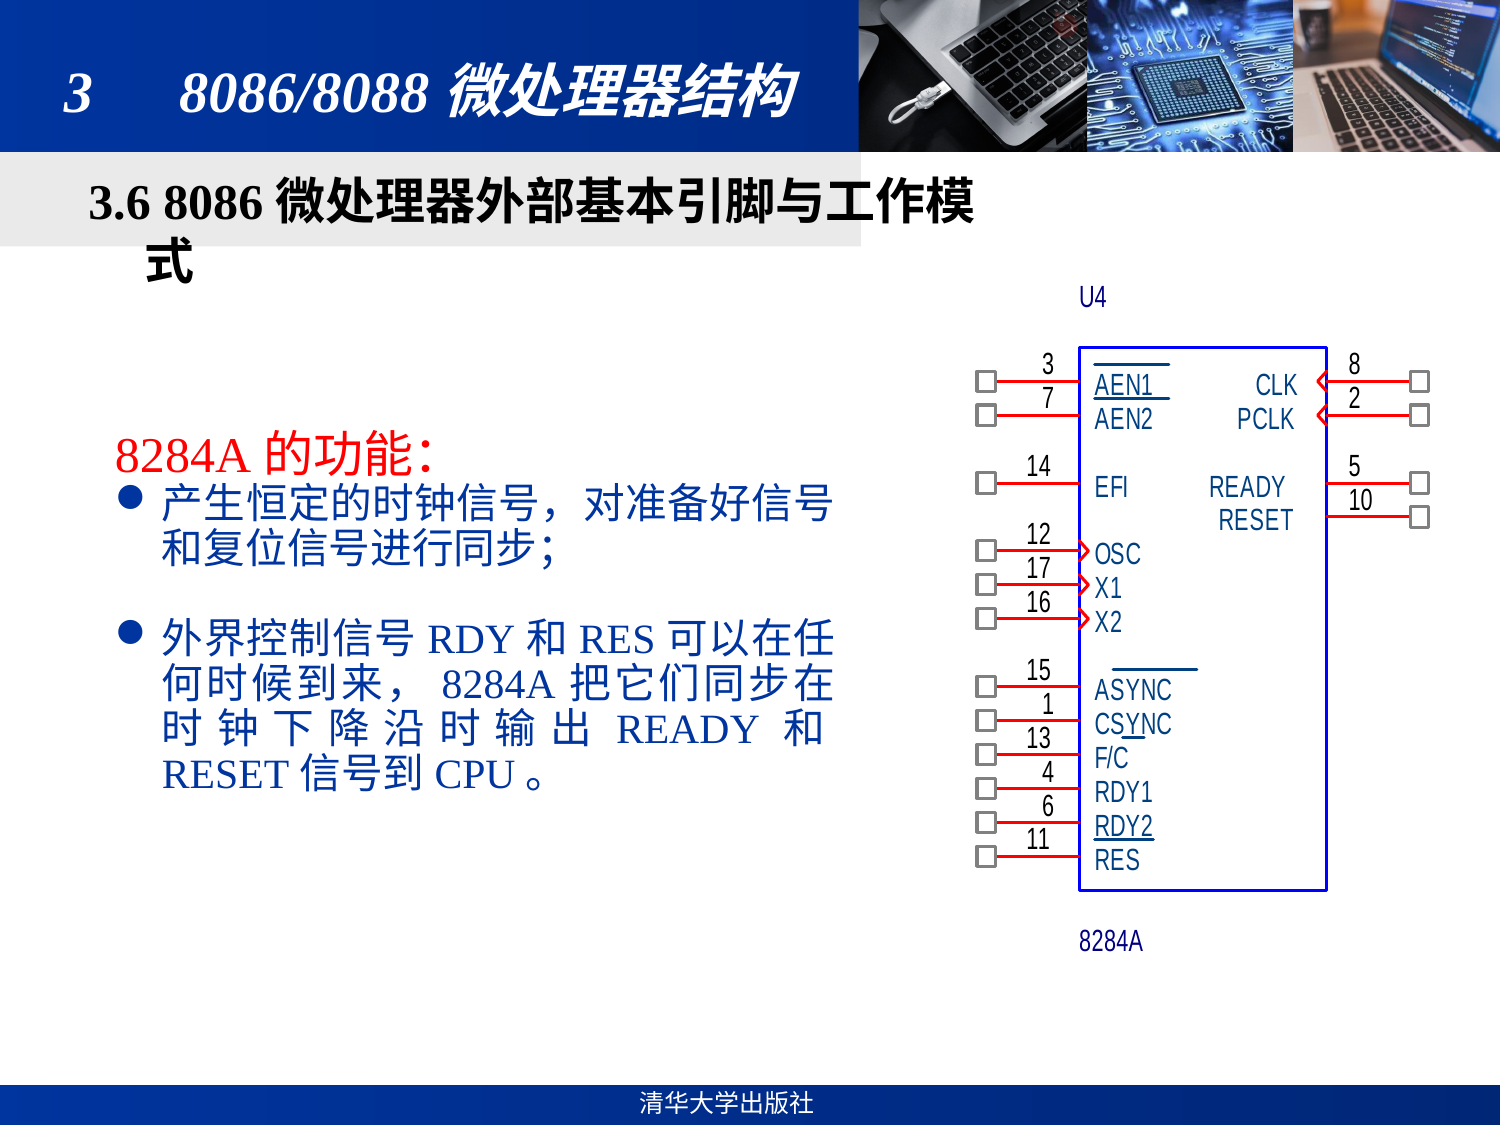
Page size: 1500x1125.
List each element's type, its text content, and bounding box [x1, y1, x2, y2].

list 3.6 8086微处理器外部基本引脚与工作模式 [73, 162, 1031, 258]
text_box 8284A的功能： 产生恒定的时钟信号，对准备好信号和复位信号进行同步； 外界控制信号RDY和RES可以在任何时候到来，8284A把它们同步在时钟下降沿时输出READY和RESET信号到CPU。 [100, 385, 851, 805]
picture [970, 261, 1436, 976]
title 3 8086/8088微处理器结构 [48, 47, 1062, 140]
picture [858, 0, 1500, 152]
